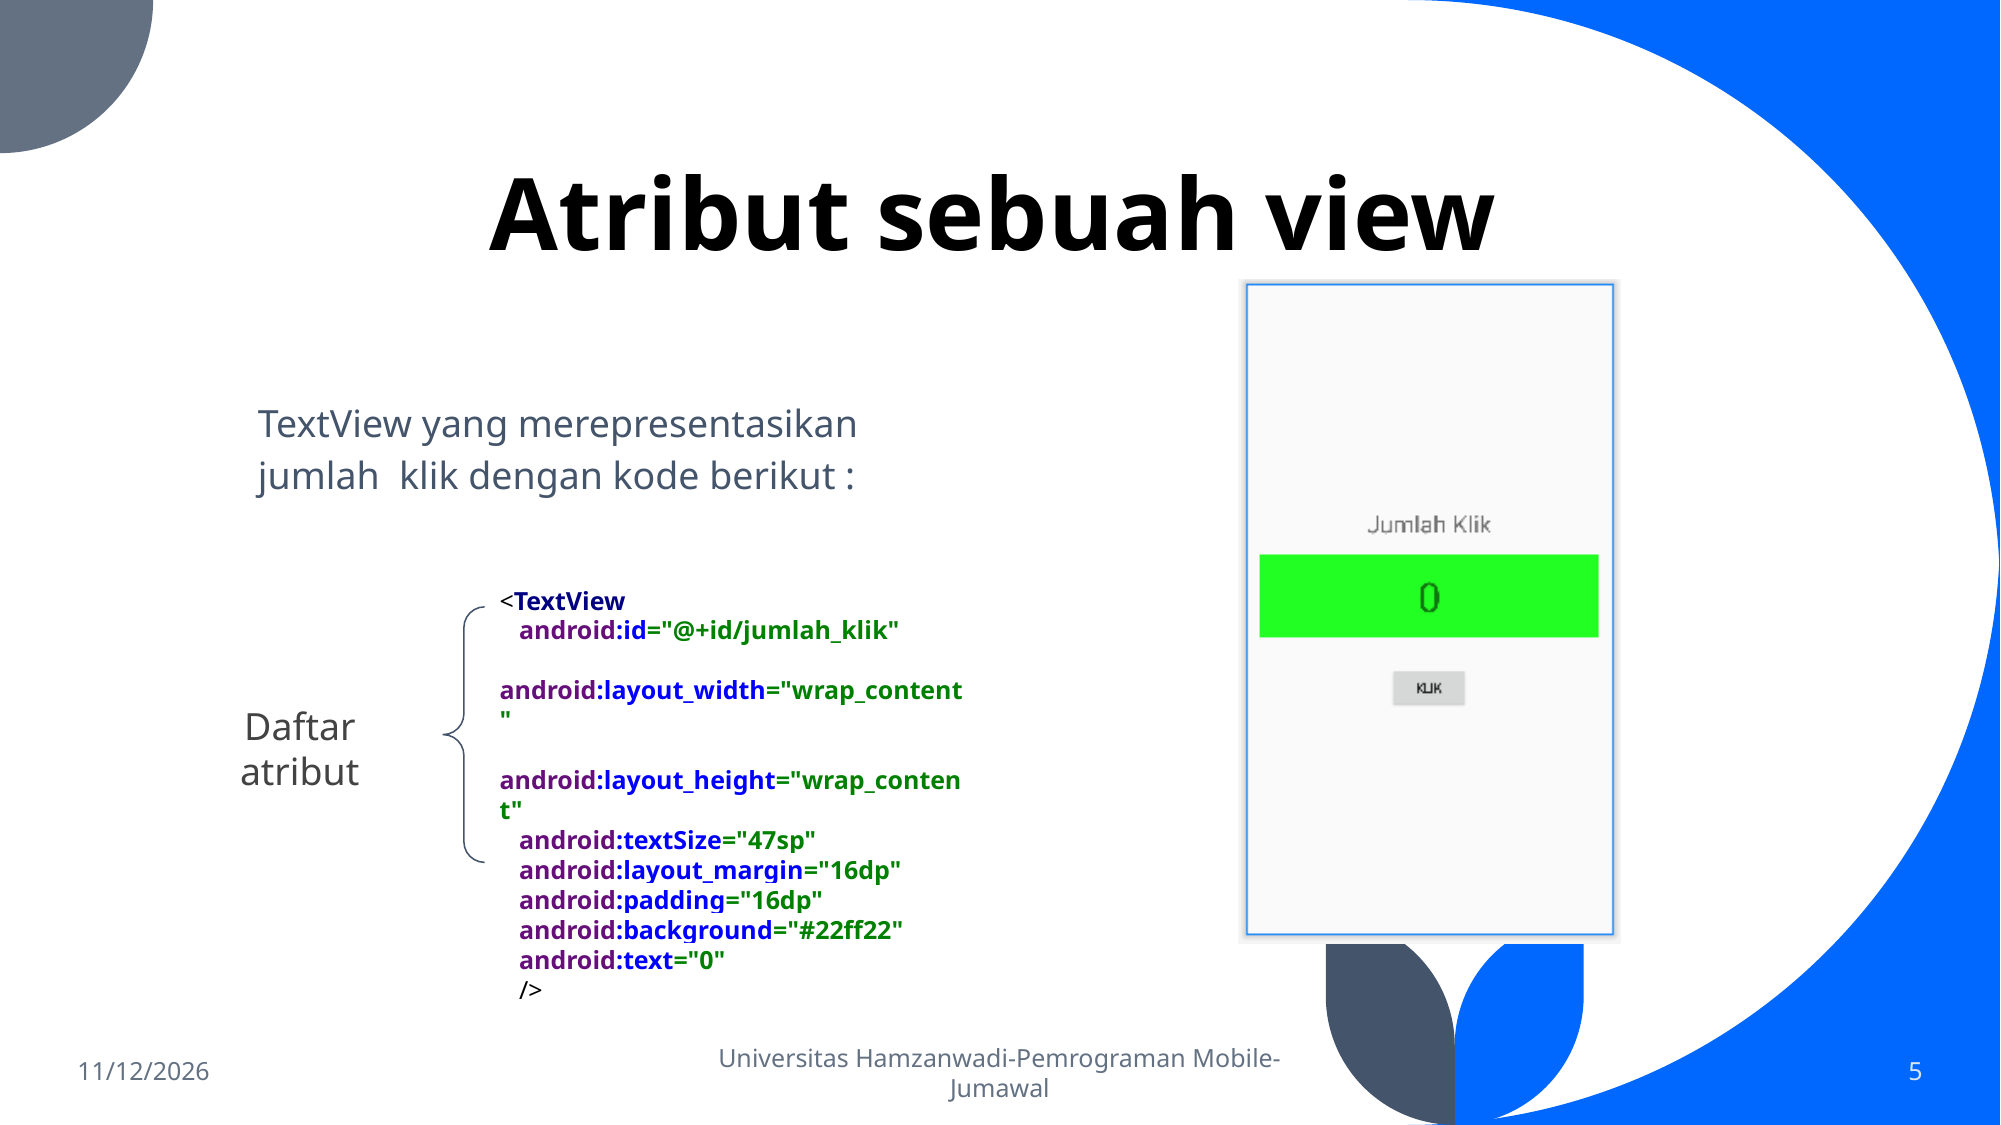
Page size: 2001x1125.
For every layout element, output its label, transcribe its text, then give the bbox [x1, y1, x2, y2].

text_box TextView yang merepresentasikan jumlah klik dengan kode berikut : [242, 378, 877, 679]
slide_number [62, 1042, 513, 1103]
text_box <TextView android:id="@+id/jumlah_klik" android:layout_width="wrap_content" android:layout_height="wrap_content" android:textSize="47sp" android:layout_margin="16dp" android:padding="16dp" android:background="#22ff22" android:text="0" /> [484, 570, 987, 893]
slide_number 5 [1665, 1042, 1938, 1103]
title Atribut sebuah view [191, 62, 1796, 280]
text_box [443, 606, 485, 863]
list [1238, 279, 1620, 944]
text_box Daftar atribut [169, 687, 430, 786]
footer Universitas Hamzanwadi-Pemrograman Mobile-Jumawal [662, 1042, 1338, 1103]
